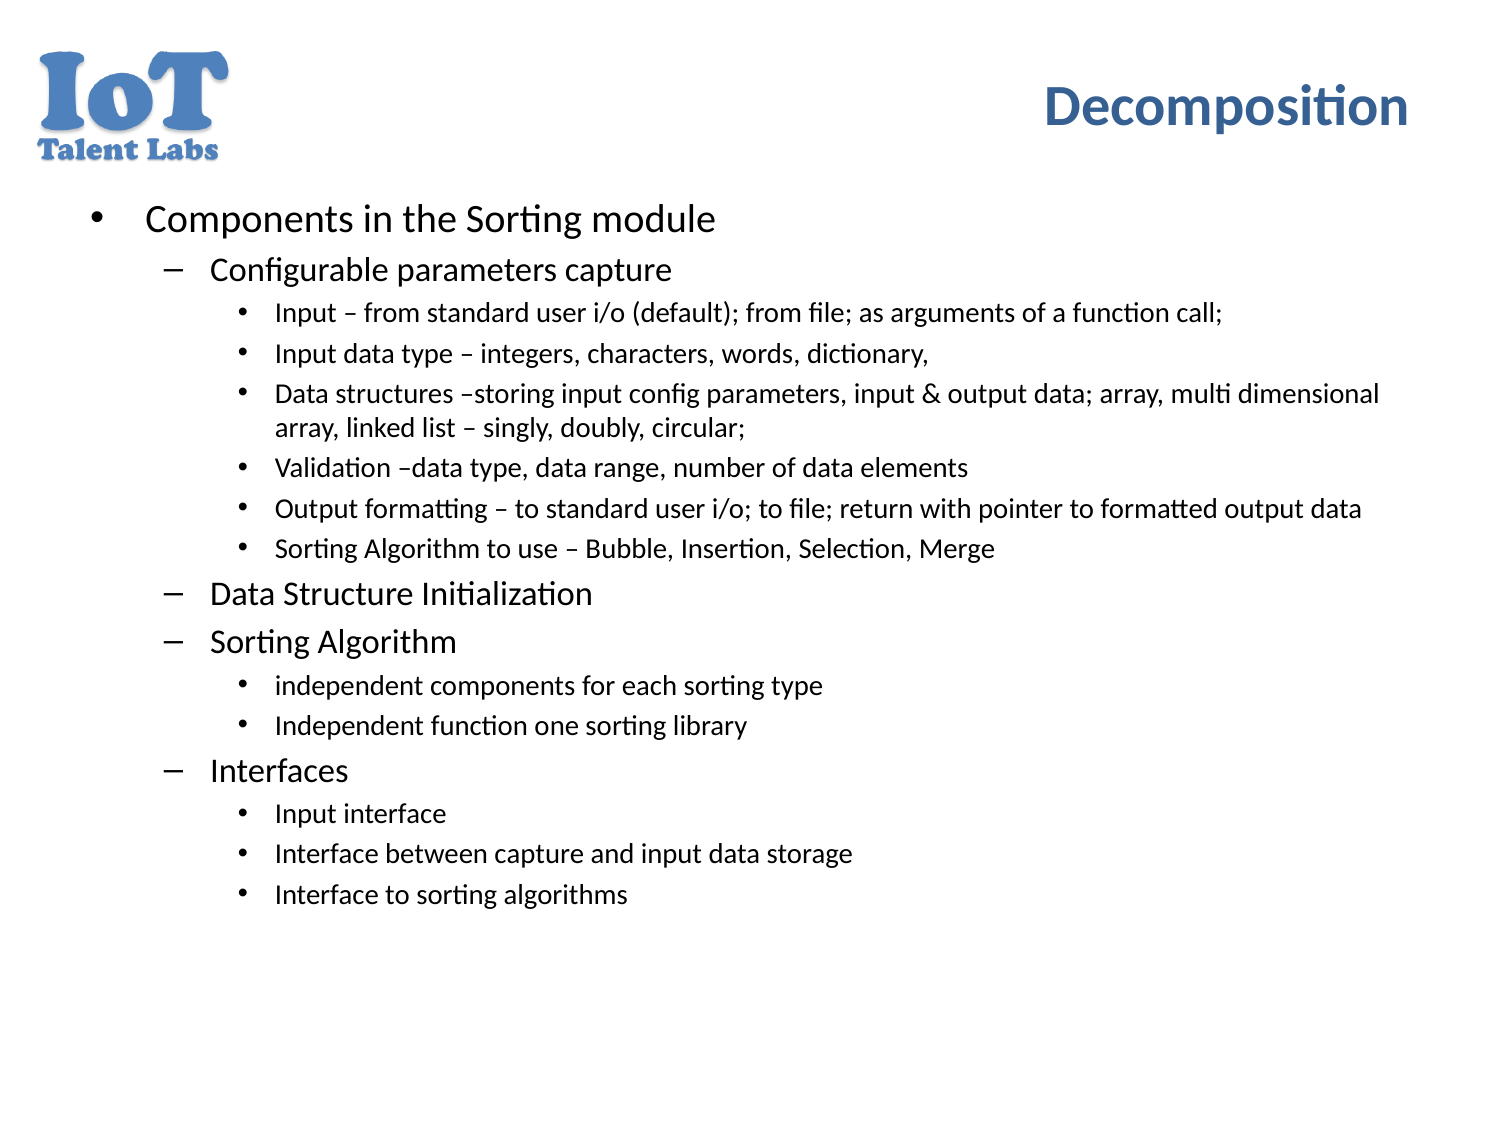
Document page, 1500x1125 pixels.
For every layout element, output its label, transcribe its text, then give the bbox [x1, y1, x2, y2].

title Decomposition [242, 56, 1425, 149]
picture [0, 0, 301, 233]
list Components in the Sorting module Configurable parameters capture Input – from standard user i/o (default); from file; as arguments of a function call; Input data type – integers, characters, words, dictionary, Data structures –storing input config parameters, input & output data; array, multi dimensional array, linked list – singly, doubly, circular; Validation –data type, data range, number of data elements Output formatting – to standard user i/o; to file; return with pointer to formatted output data Sorting Algorithm to use – Bubble, Insertion, Selection, Merge Data Structure Initialization Sorting Algorithm independent components for each sorting type Independent function one sorting library Interfaces Input interface Interface between capture and input data storage Interface to sorting algorithms [75, 184, 1425, 927]
